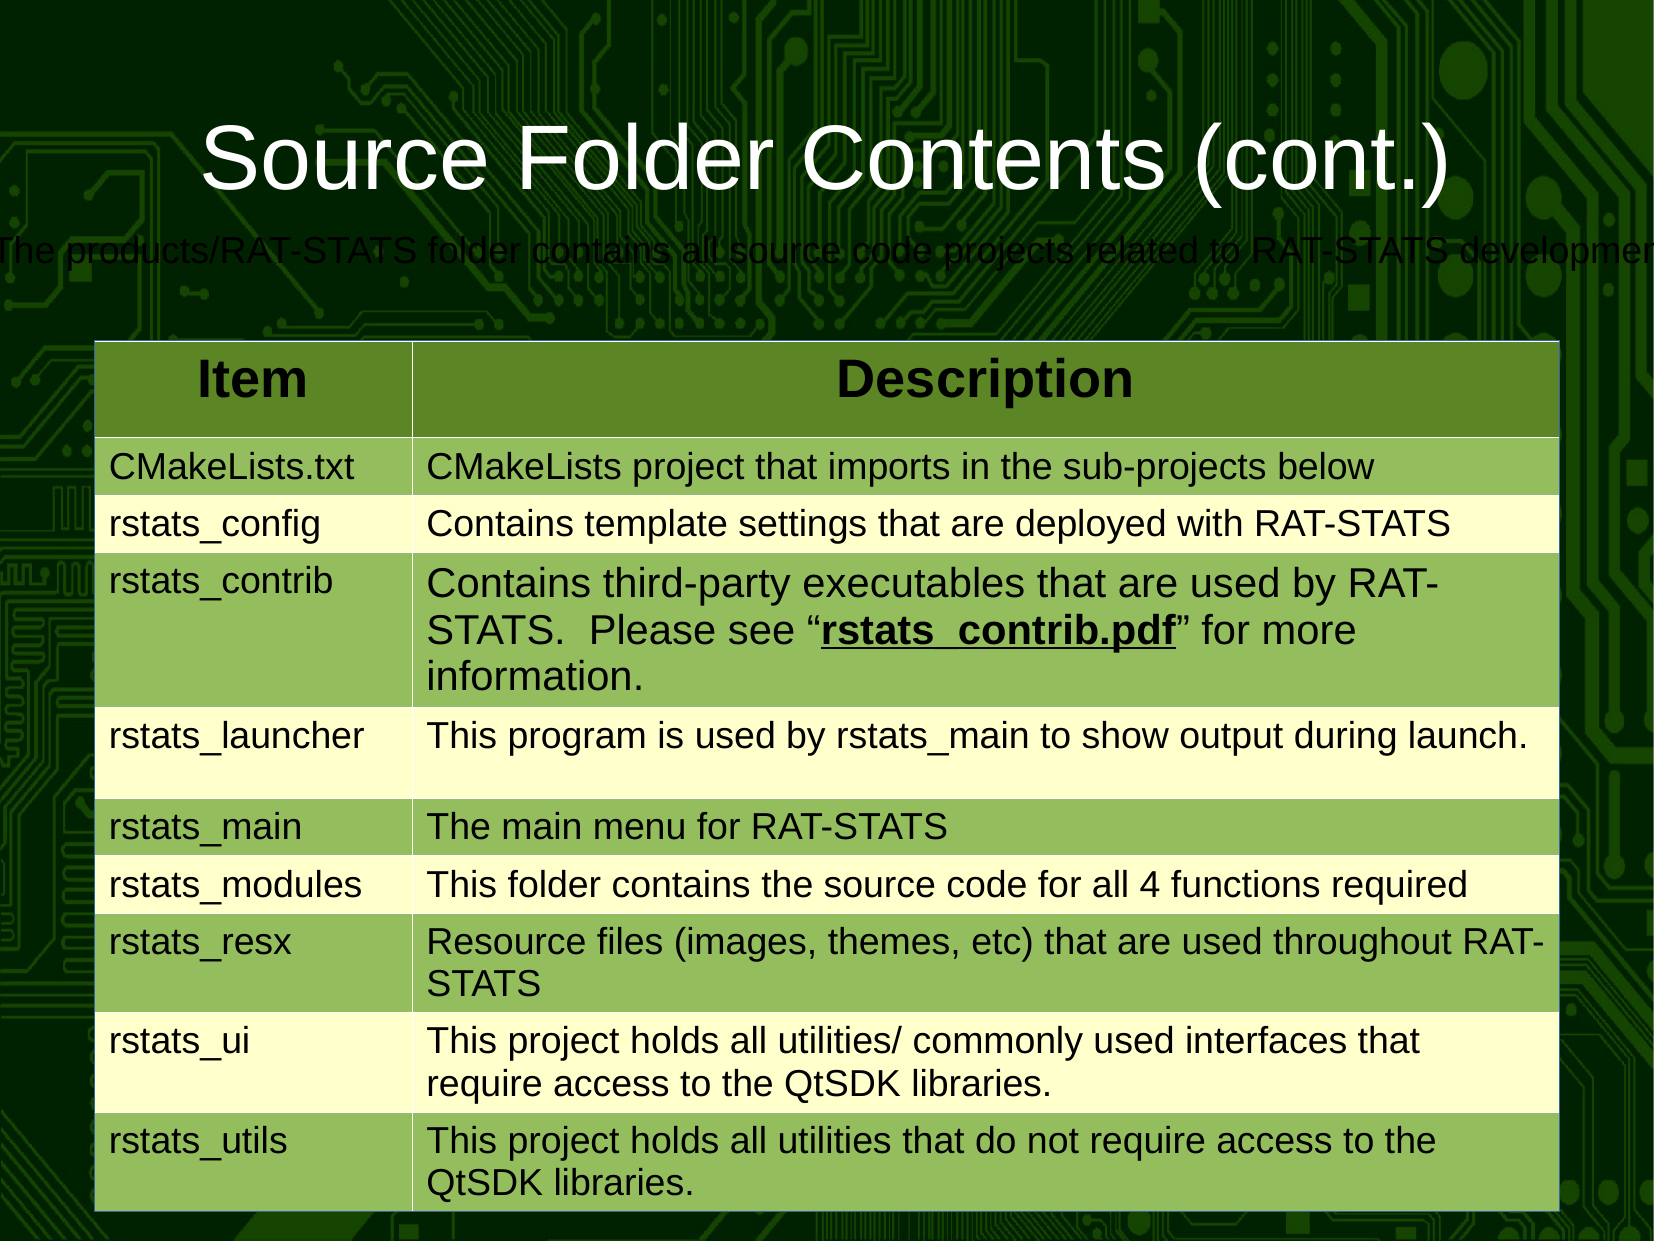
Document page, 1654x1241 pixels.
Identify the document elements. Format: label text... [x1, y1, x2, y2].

picture [0, 279, 1654, 1241]
picture [0, 0, 1654, 218]
text_box The products/RAT-STATS folder contains all source code projects related to RAT-STATS development [0, 218, 1654, 279]
title Source Folder Contents (cont.) [82, 49, 1571, 218]
